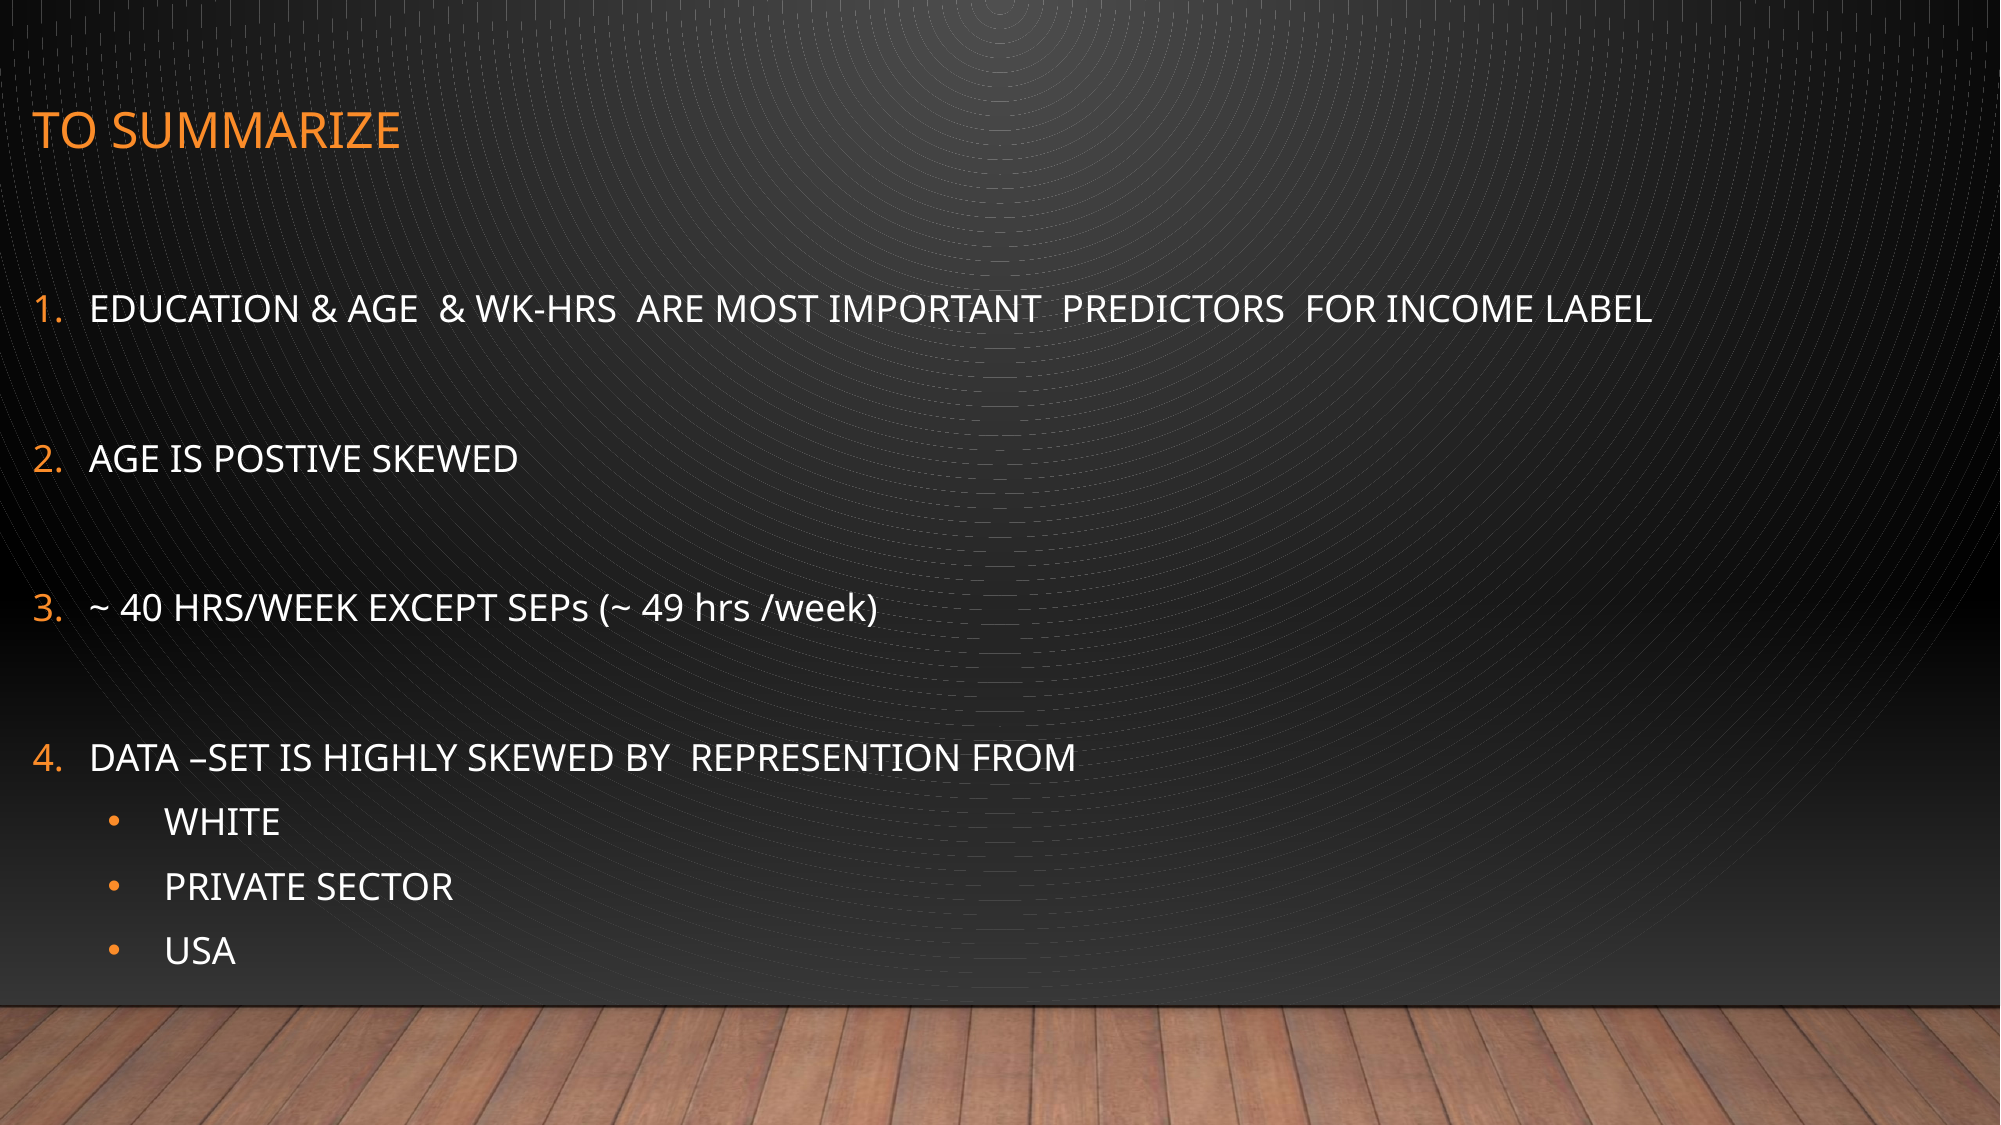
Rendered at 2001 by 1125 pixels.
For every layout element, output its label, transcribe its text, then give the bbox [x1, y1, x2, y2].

picture [0, 1005, 2000, 1125]
title TO SUMMARIZE [17, 95, 1436, 168]
list EDUCATION & AGE & WK-HRS ARE MOST IMPORTANT PREDICTORS FOR INCOME LABEL AGE IS POSTIVE SKEWED ~ 40 HRS/WEEK EXCEPT SEPs (~ 49 hrs /week) DATA –SET IS HIGHLY SKEWED BY REPRESENTION FROM WHITE PRIVATE SECTOR USA [17, 260, 1986, 1008]
